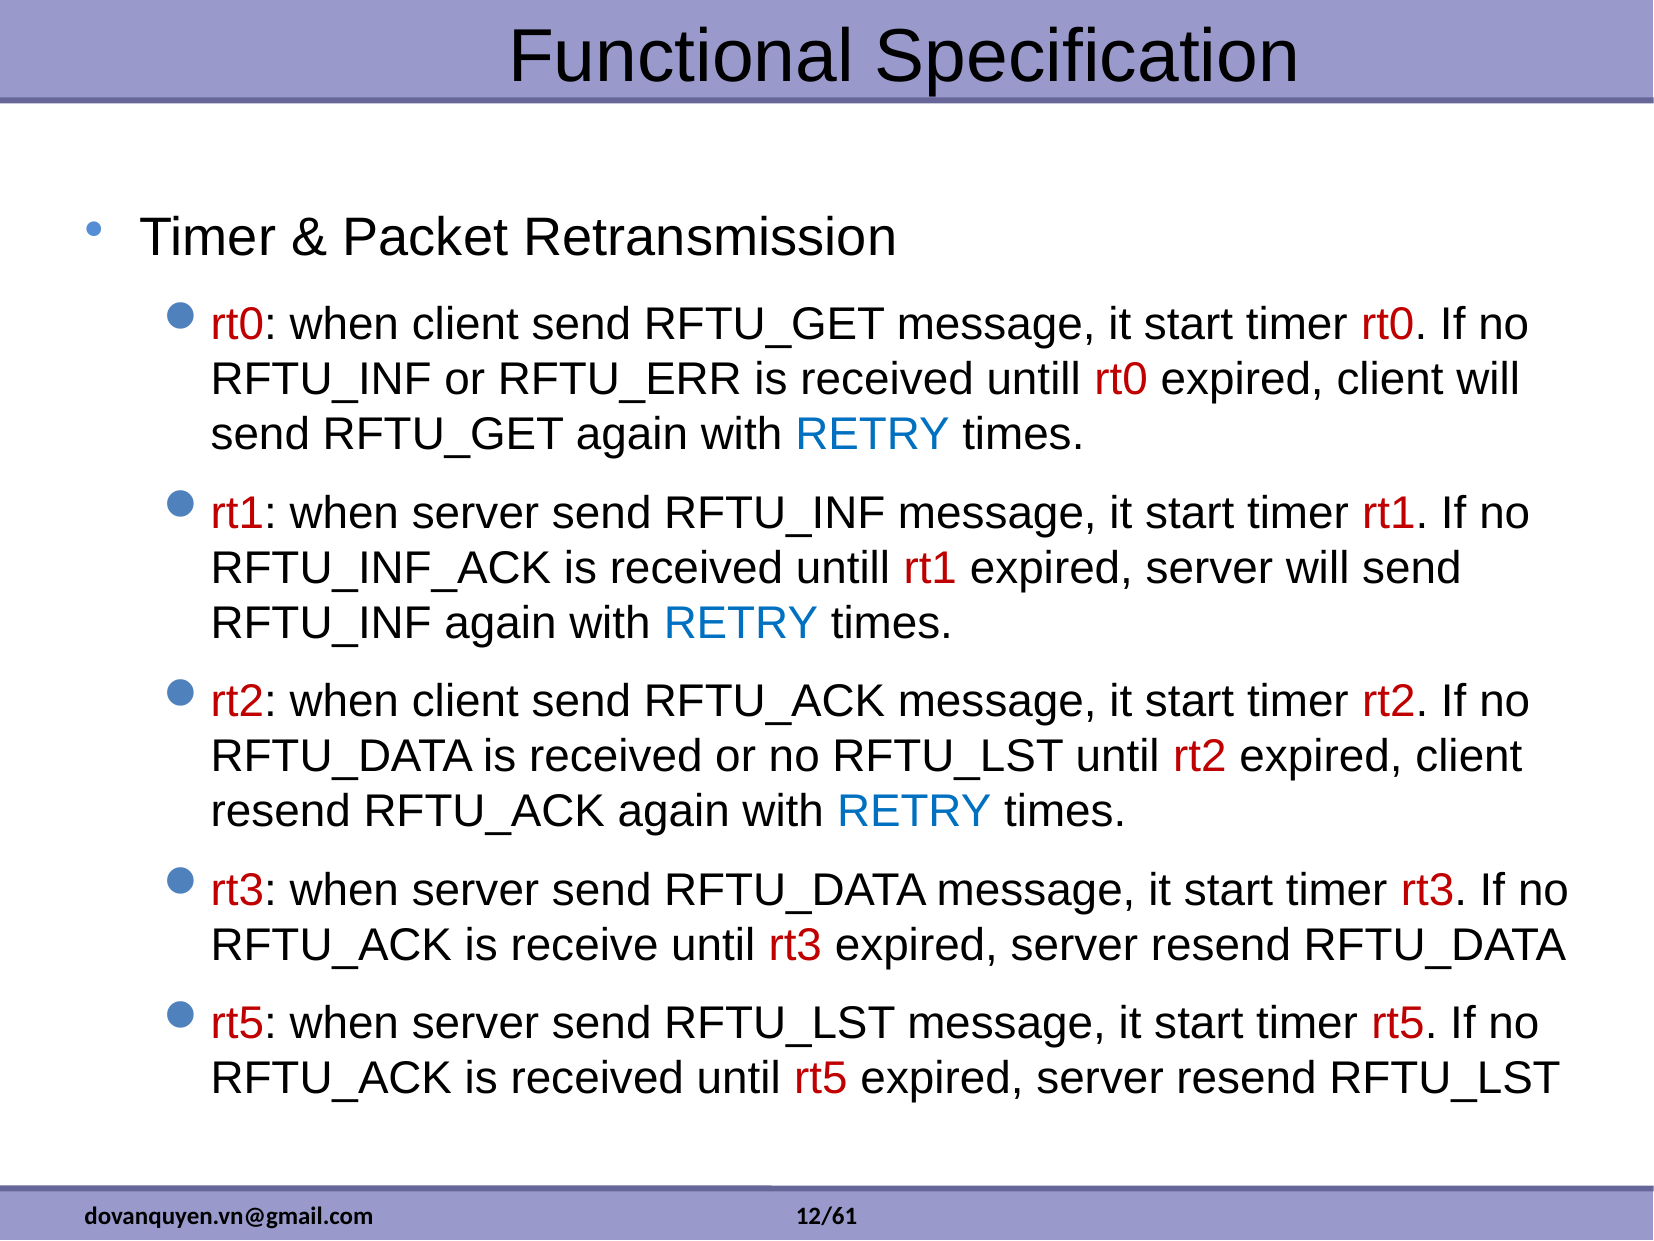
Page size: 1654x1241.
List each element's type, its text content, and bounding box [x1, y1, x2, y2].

list Timer & Packet Retransmission rt0: when client send RFTU_GET message, it start timer rt0. If no RFTU_INF or RFTU_ERR is received untill rt0 expired, client will send RFTU_GET again with RETRY times. rt1: when server send RFTU_INF message, it start timer rt1. If no RFTU_INF_ACK is received untill rt1 expired, server will send RFTU_INF again with RETRY times. rt2: when client send RFTU_ACK message, it start timer rt2. If no RFTU_DATA is received or no RFTU_LST until rt2 expired, client resend RFTU_ACK again with RETRY times. rt3: when server send RFTU_DATA message, it start timer rt3. If no RFTU_ACK is receive until rt3 expired, server resend RFTU_DATA rt5: when server send RFTU_LST message, it start timer rt5. If no RFTU_ACK is received until rt5 expired, server resend RFTU_LST [68, 201, 1592, 1118]
title Functional Specification [178, 5, 1631, 97]
